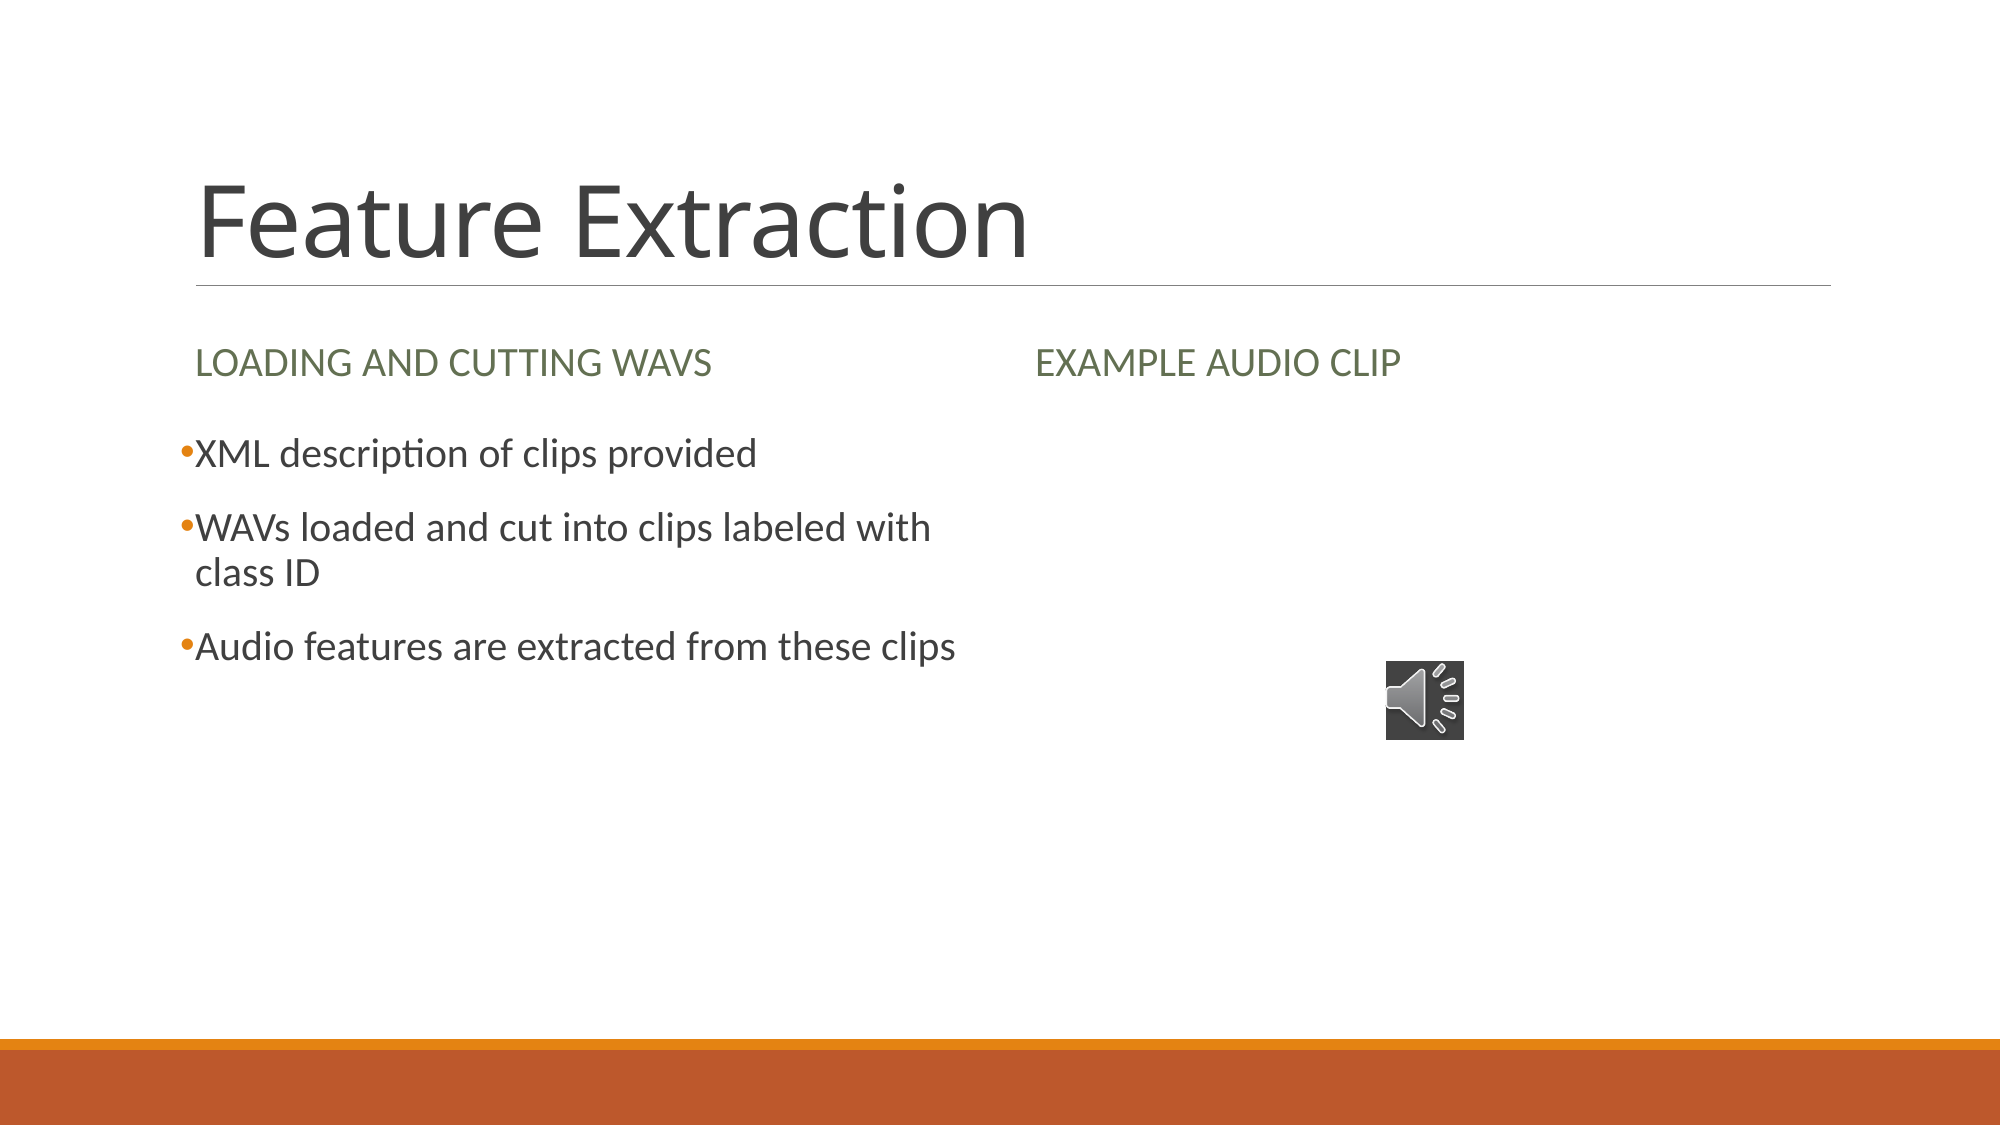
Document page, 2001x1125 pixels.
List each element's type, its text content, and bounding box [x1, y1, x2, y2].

list XML description of clips provided WAVs loaded and cut into clips labeled with class ID Audio features are extracted from these clips [180, 423, 990, 978]
list Loading and cutting wavs [180, 302, 990, 423]
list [1384, 660, 1466, 742]
list Example Audio clip [1020, 302, 1830, 424]
title Feature Extraction [180, 47, 1830, 285]
